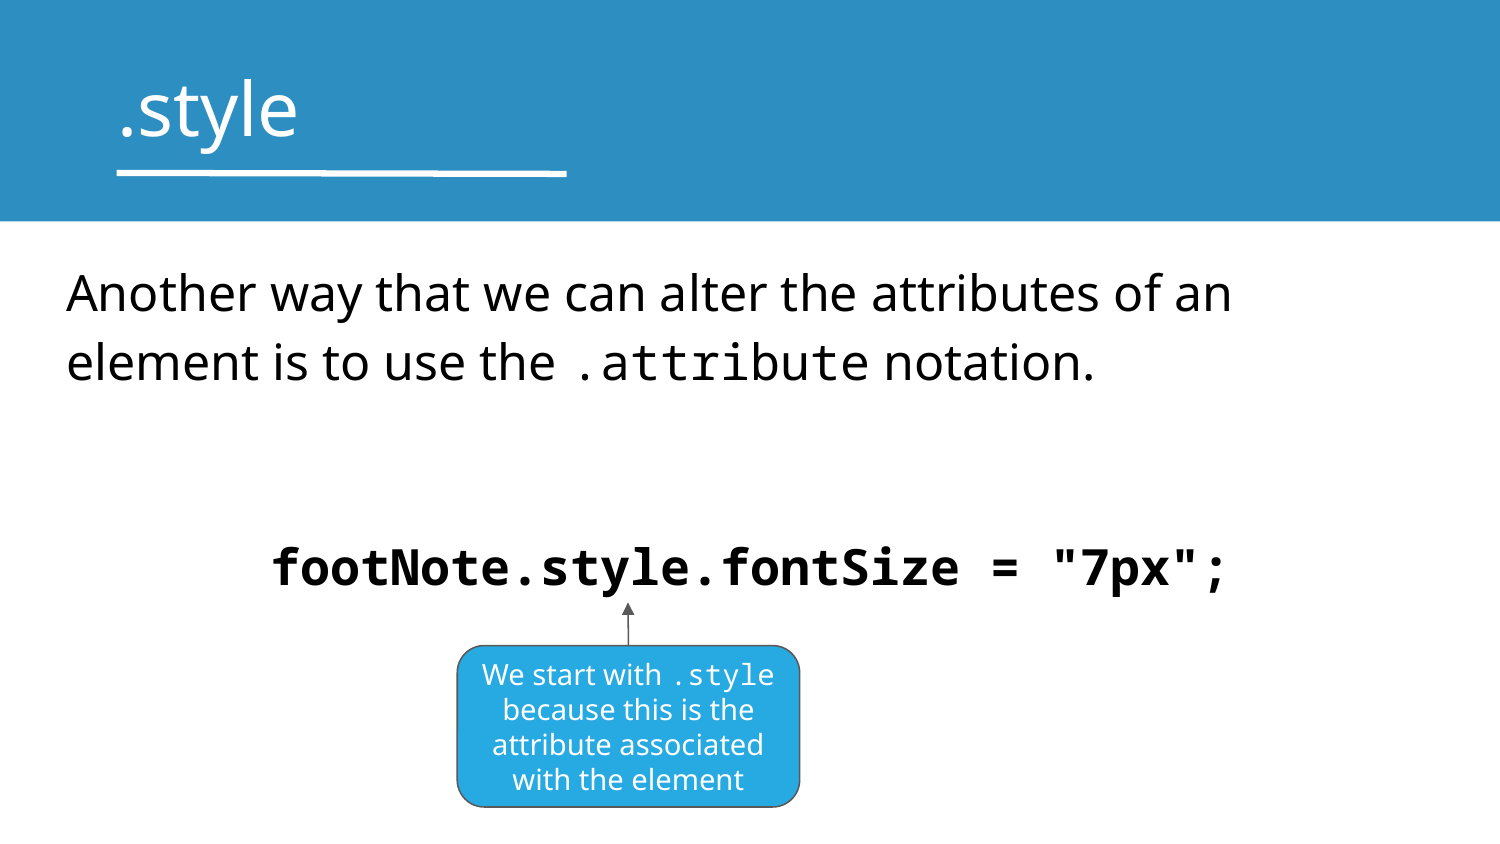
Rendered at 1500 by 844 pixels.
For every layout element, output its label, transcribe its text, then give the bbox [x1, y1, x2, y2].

title .style [102, 46, 1500, 141]
text_box We start with .style because this is the attribute associated with the element [457, 645, 800, 807]
list Another way that we can alter the attributes of an element is to use the .attribute notation. footNote.style.fontSize = "7px"; [51, 237, 1449, 798]
